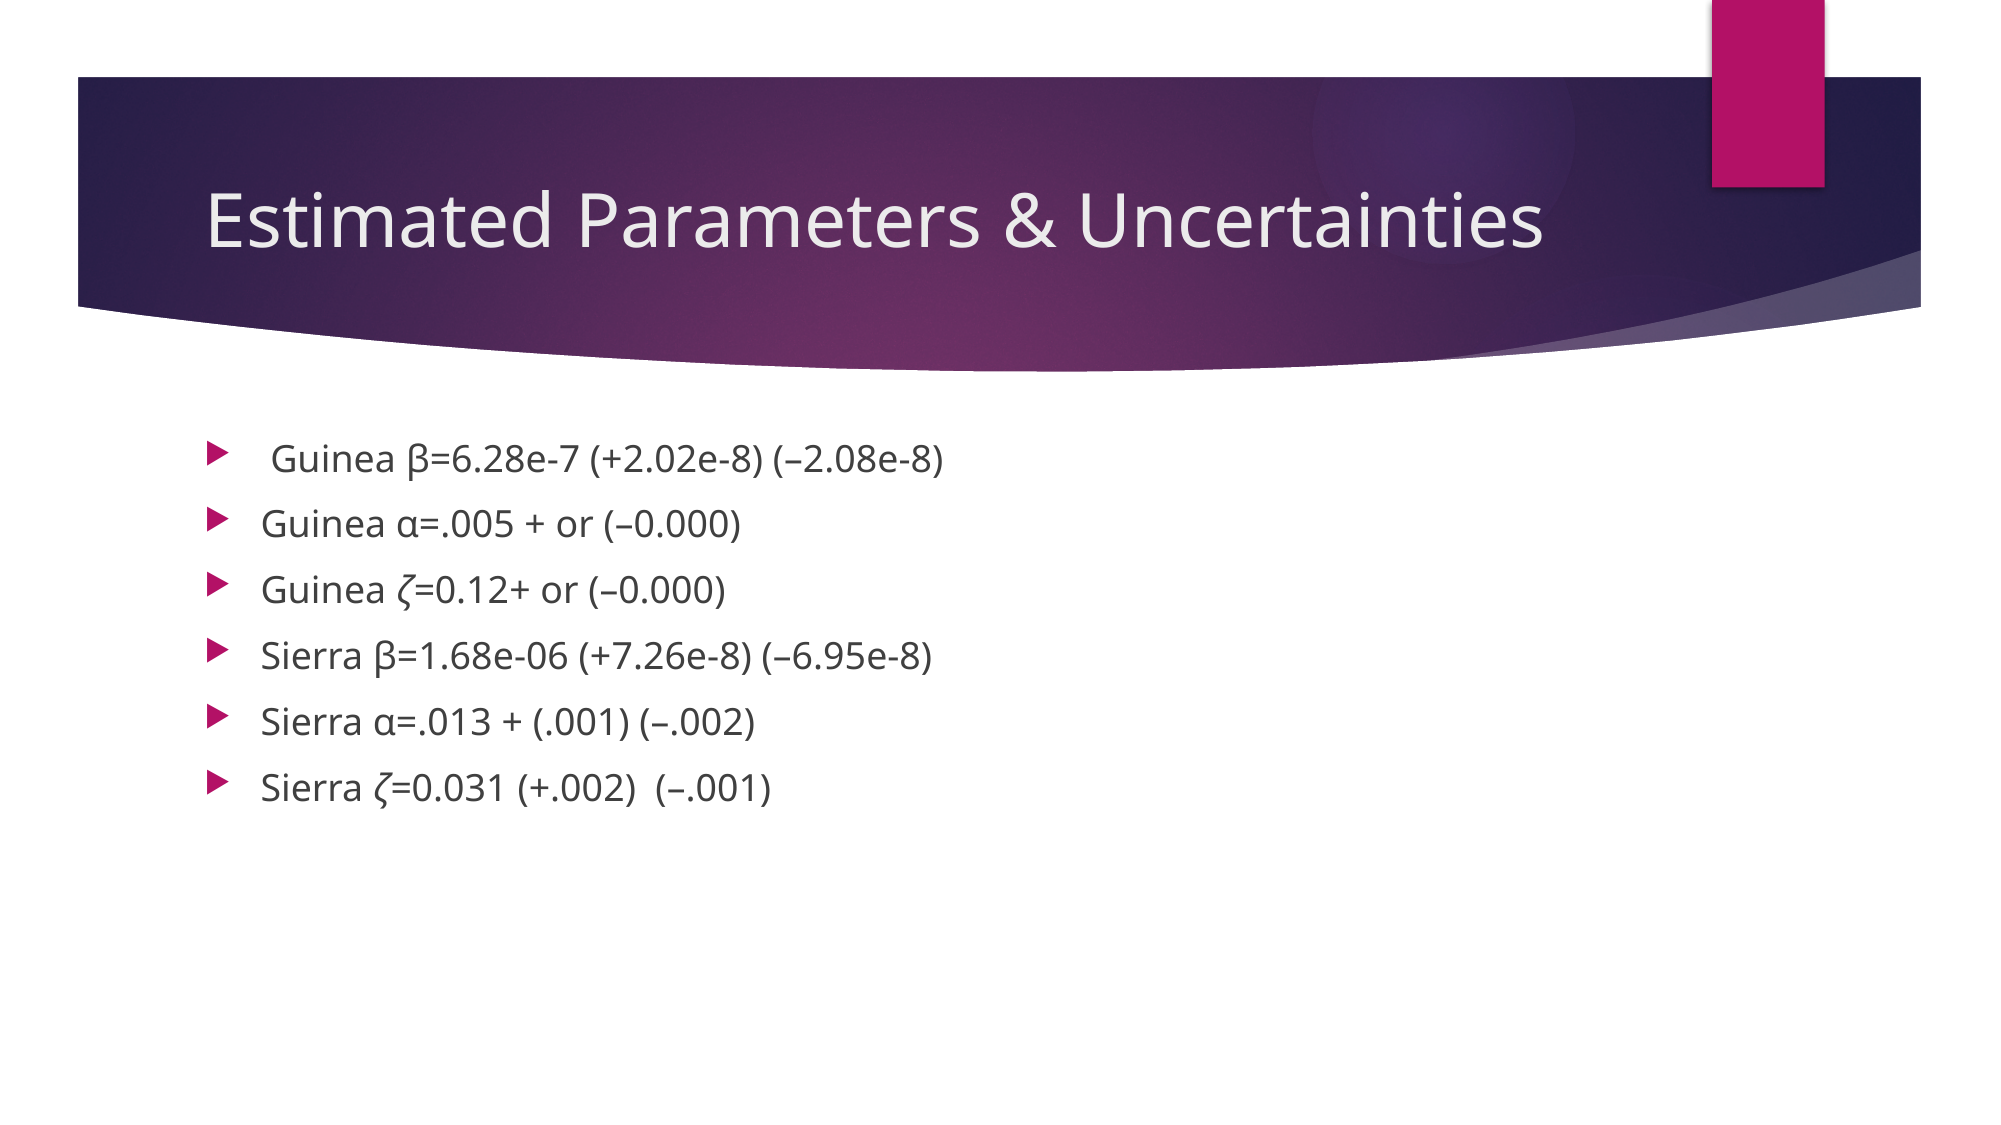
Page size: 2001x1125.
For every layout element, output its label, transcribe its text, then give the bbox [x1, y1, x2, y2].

list Guinea β=6.28e-7 (+2.02e-8) (–2.08e-8) Guinea α=.005 + or (–0.000) Guinea ζ=0.12+ or (–0.000) Sierra β=1.68e-06 (+7.26e-8) (–6.95e-8) Sierra α=.013 + (.001) (–.002) Sierra ζ=0.031 (+.002) (–.001) [189, 427, 1638, 988]
title Estimated Parameters & Uncertainties [189, 159, 1627, 276]
